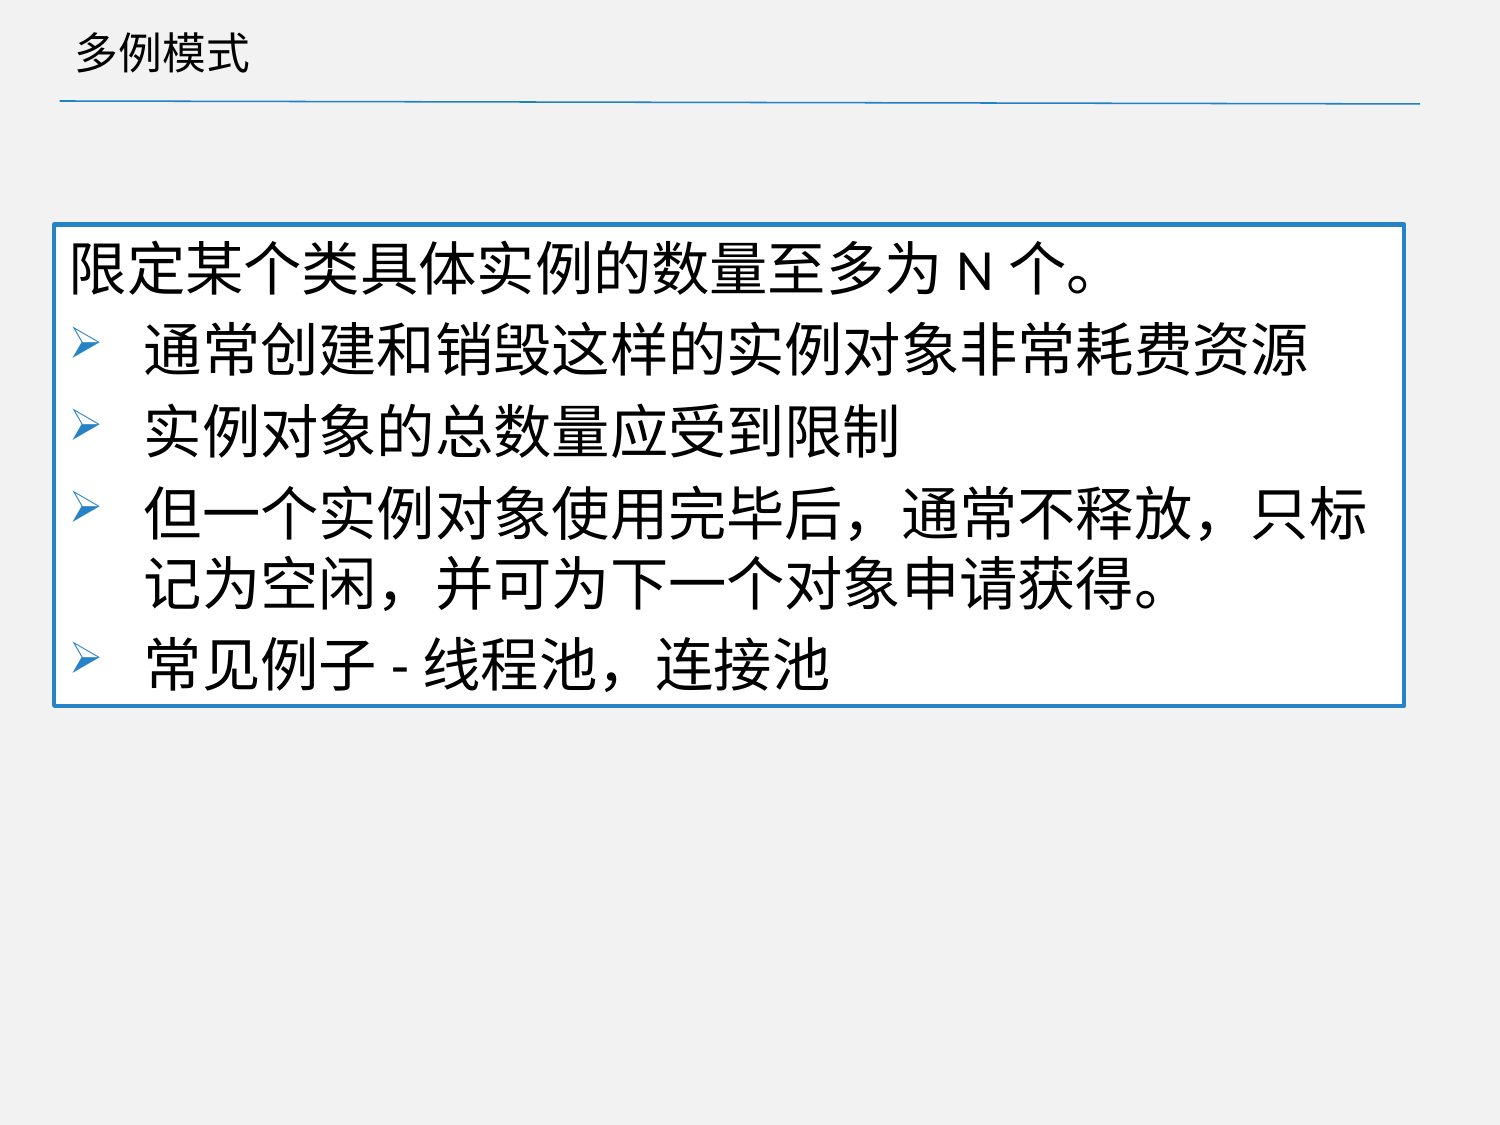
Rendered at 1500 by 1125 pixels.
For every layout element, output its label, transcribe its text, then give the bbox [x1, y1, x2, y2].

title 多例模式 [59, 12, 1354, 93]
text_box 限定某个类具体实例的数量至多为N个。 通常创建和销毁这样的实例对象非常耗费资源 实例对象的总数量应受到限制 但一个实例对象使用完毕后，通常不释放，只标记为空闲，并可为下一个对象申请获得。 常见例子-线程池，连接池 [52, 222, 1406, 708]
